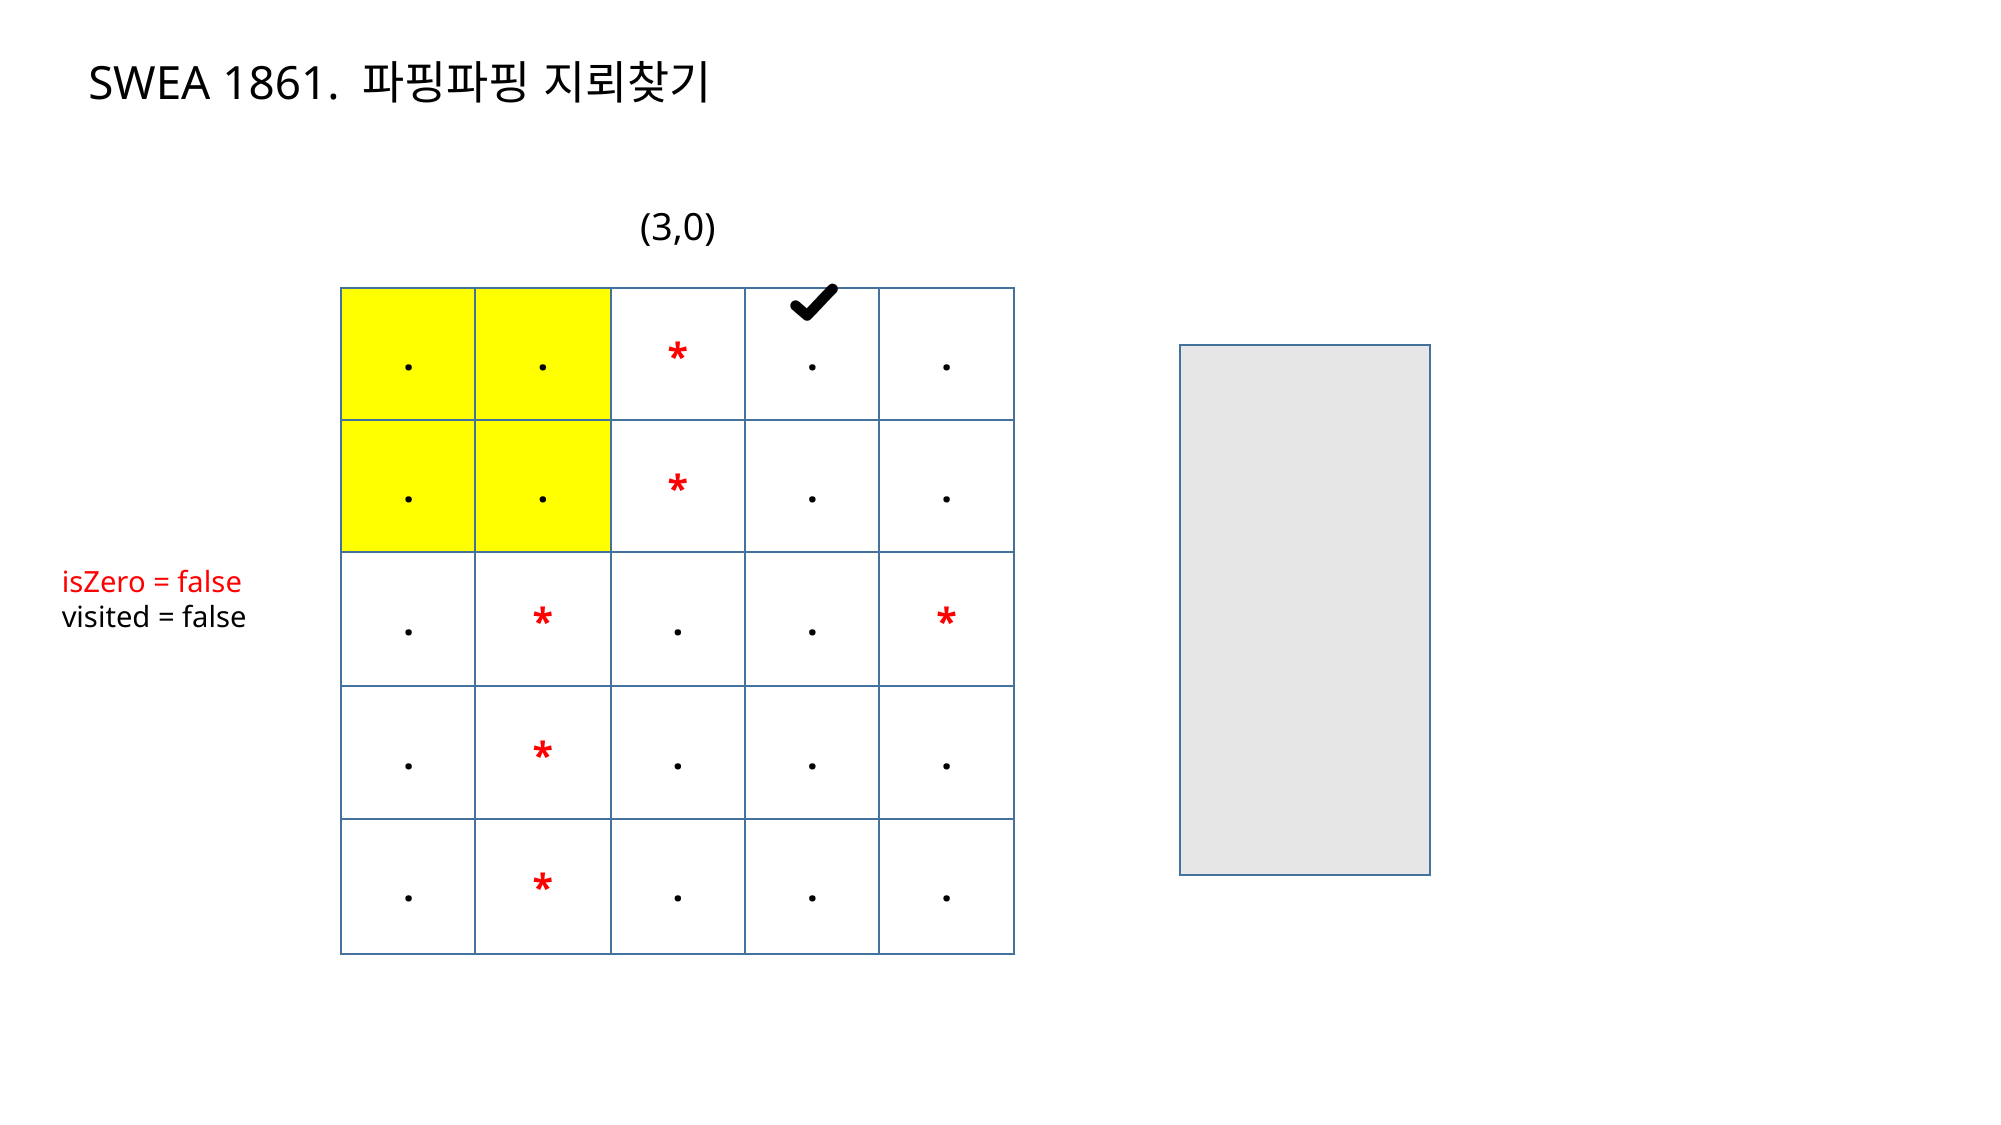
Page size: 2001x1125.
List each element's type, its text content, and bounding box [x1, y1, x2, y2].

text_box (3,0) [625, 195, 731, 256]
text_box . [340, 818, 474, 955]
text_box . [744, 551, 878, 685]
text_box [1179, 344, 1431, 876]
picture [780, 274, 844, 338]
text_box . [340, 419, 474, 551]
text_box . [474, 419, 612, 551]
text_box * [878, 551, 1015, 685]
text_box . [744, 818, 878, 955]
text_box . [878, 818, 1015, 955]
text_box . [744, 419, 878, 551]
text_box . [612, 551, 744, 685]
text_box * [474, 551, 612, 685]
text_box . [744, 685, 878, 818]
text_box . [340, 685, 474, 818]
text_box SWEA 1861. 파핑파핑 지뢰찾기 [73, 46, 780, 117]
text_box * [612, 419, 744, 551]
text_box . [340, 287, 474, 419]
text_box . [612, 818, 744, 955]
text_box . [878, 287, 1015, 419]
text_box . [744, 287, 878, 419]
text_box * [474, 685, 612, 818]
text_box . [612, 685, 744, 818]
text_box . [340, 551, 474, 685]
text_box . [474, 287, 612, 419]
text_box . [878, 419, 1015, 551]
text_box . [878, 685, 1015, 818]
text_box * [474, 818, 612, 955]
text_box * [612, 287, 744, 419]
text_box isZero = false visited = false [47, 555, 262, 641]
